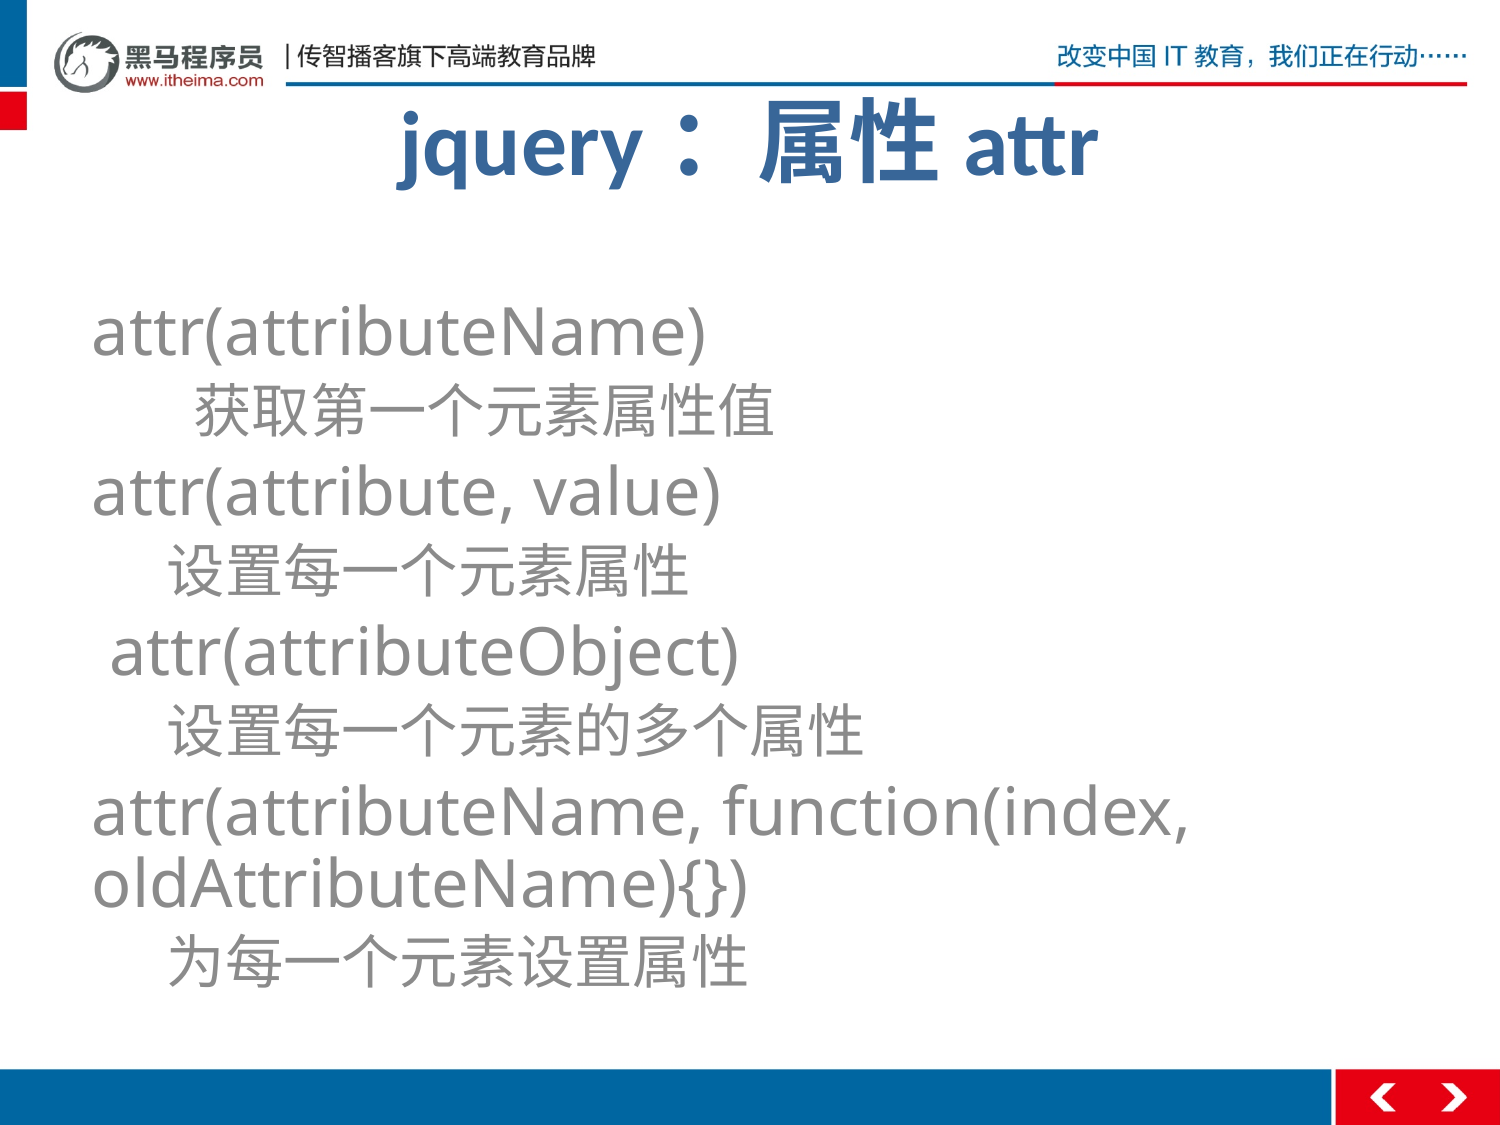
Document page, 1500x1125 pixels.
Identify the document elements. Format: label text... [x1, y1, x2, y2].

picture [0, 0, 1500, 1125]
subtitle attr(attributeName) 获取第一个元素属性值 attr(attribute, value) 设置每一个元素属性 attr(attributeObject) 设置每一个元素的多个属性 attr(attributeName, function(index, oldAttributeName){}) 为每一个元素设置属性 [76, 290, 1427, 1045]
title jquery：属性attr [75, 45, 1425, 233]
